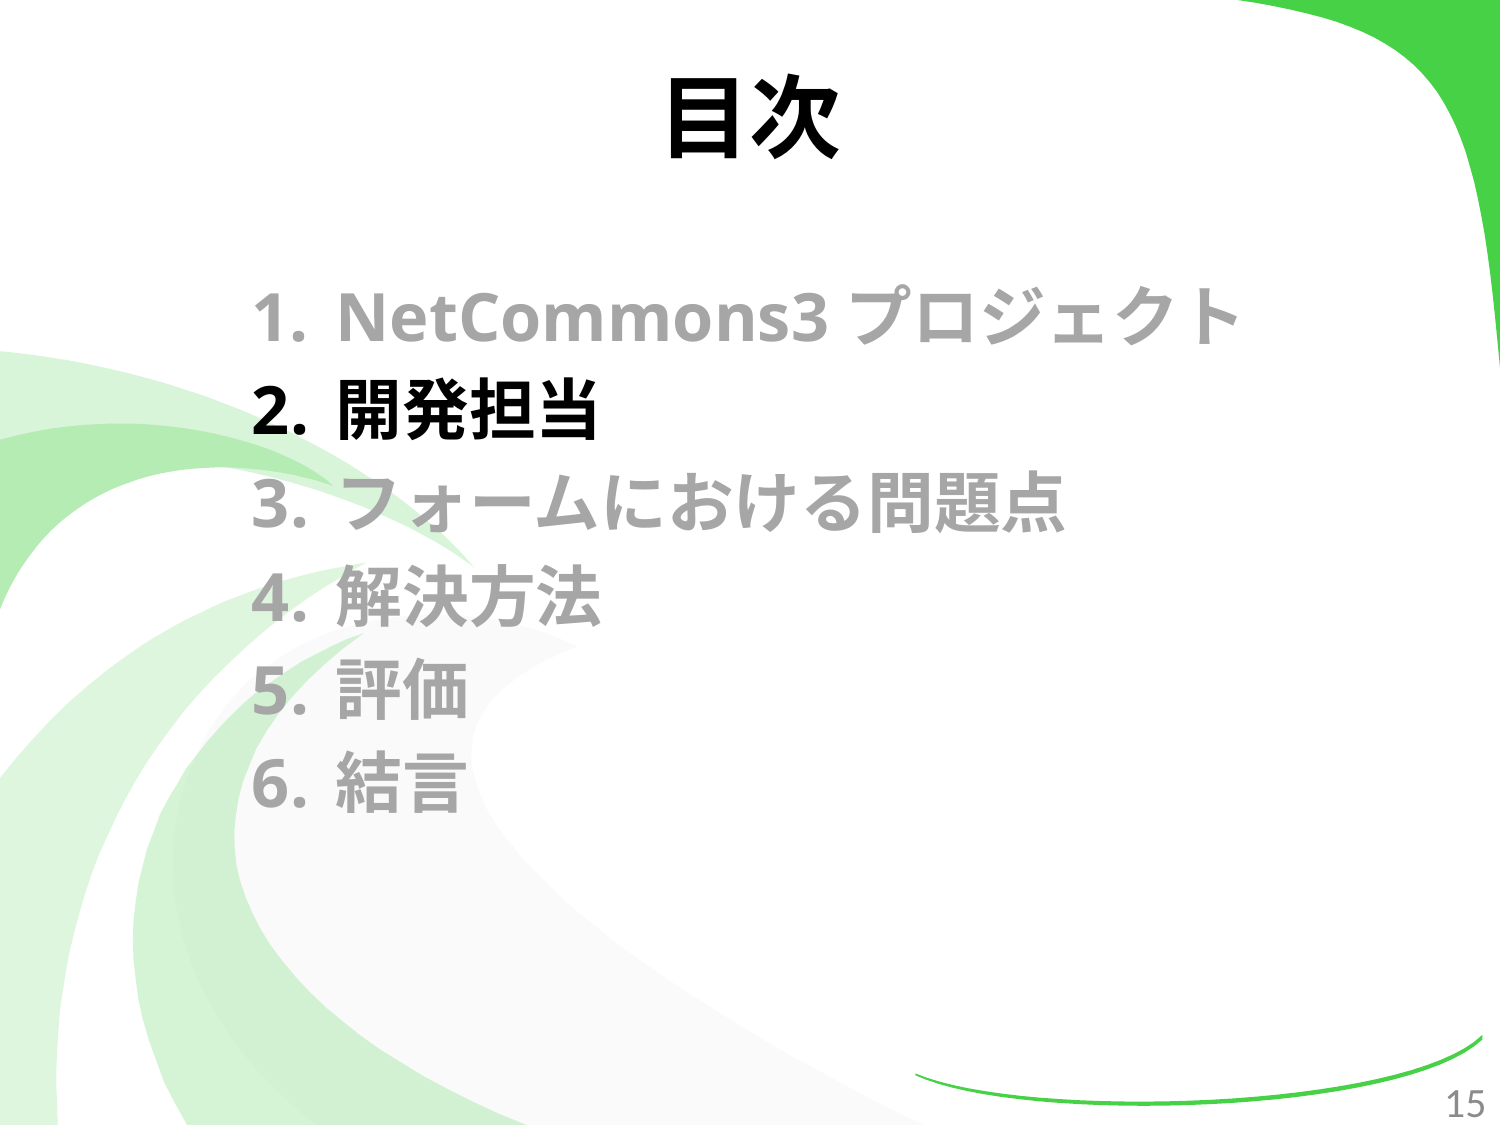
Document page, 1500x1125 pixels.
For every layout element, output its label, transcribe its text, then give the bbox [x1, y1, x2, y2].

slide_number 15 [1151, 1070, 1500, 1125]
list NetCommons3プロジェクト 開発担当 フォームにおける問題点 解決方法 評価 結言 [236, 267, 1282, 917]
title 目次 [75, 20, 1425, 209]
